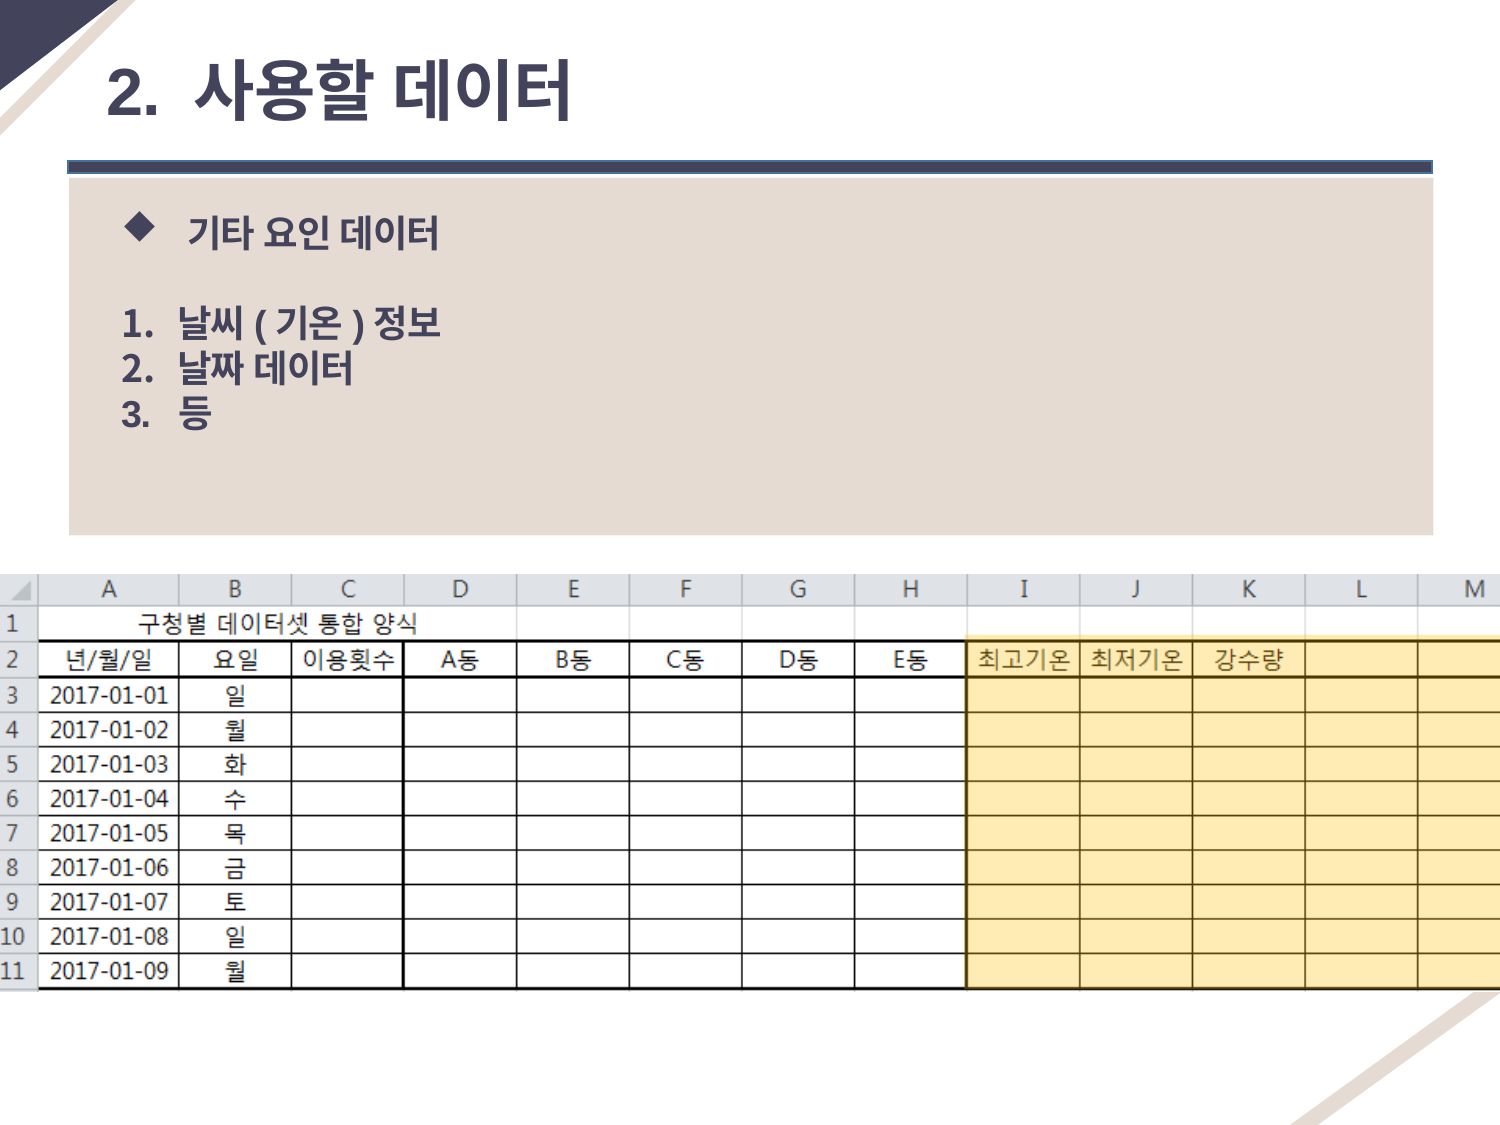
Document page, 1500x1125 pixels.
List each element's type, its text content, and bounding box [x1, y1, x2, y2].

text_box 2. 사용할 데이터 [17, 8, 1165, 141]
text_box [67, 160, 1433, 174]
text_box [68, 177, 1434, 536]
picture [0, 574, 1500, 992]
text_box 기타 요인 데이터 날씨(기온)정보 날짜 데이터 3. 등 [106, 202, 1365, 532]
